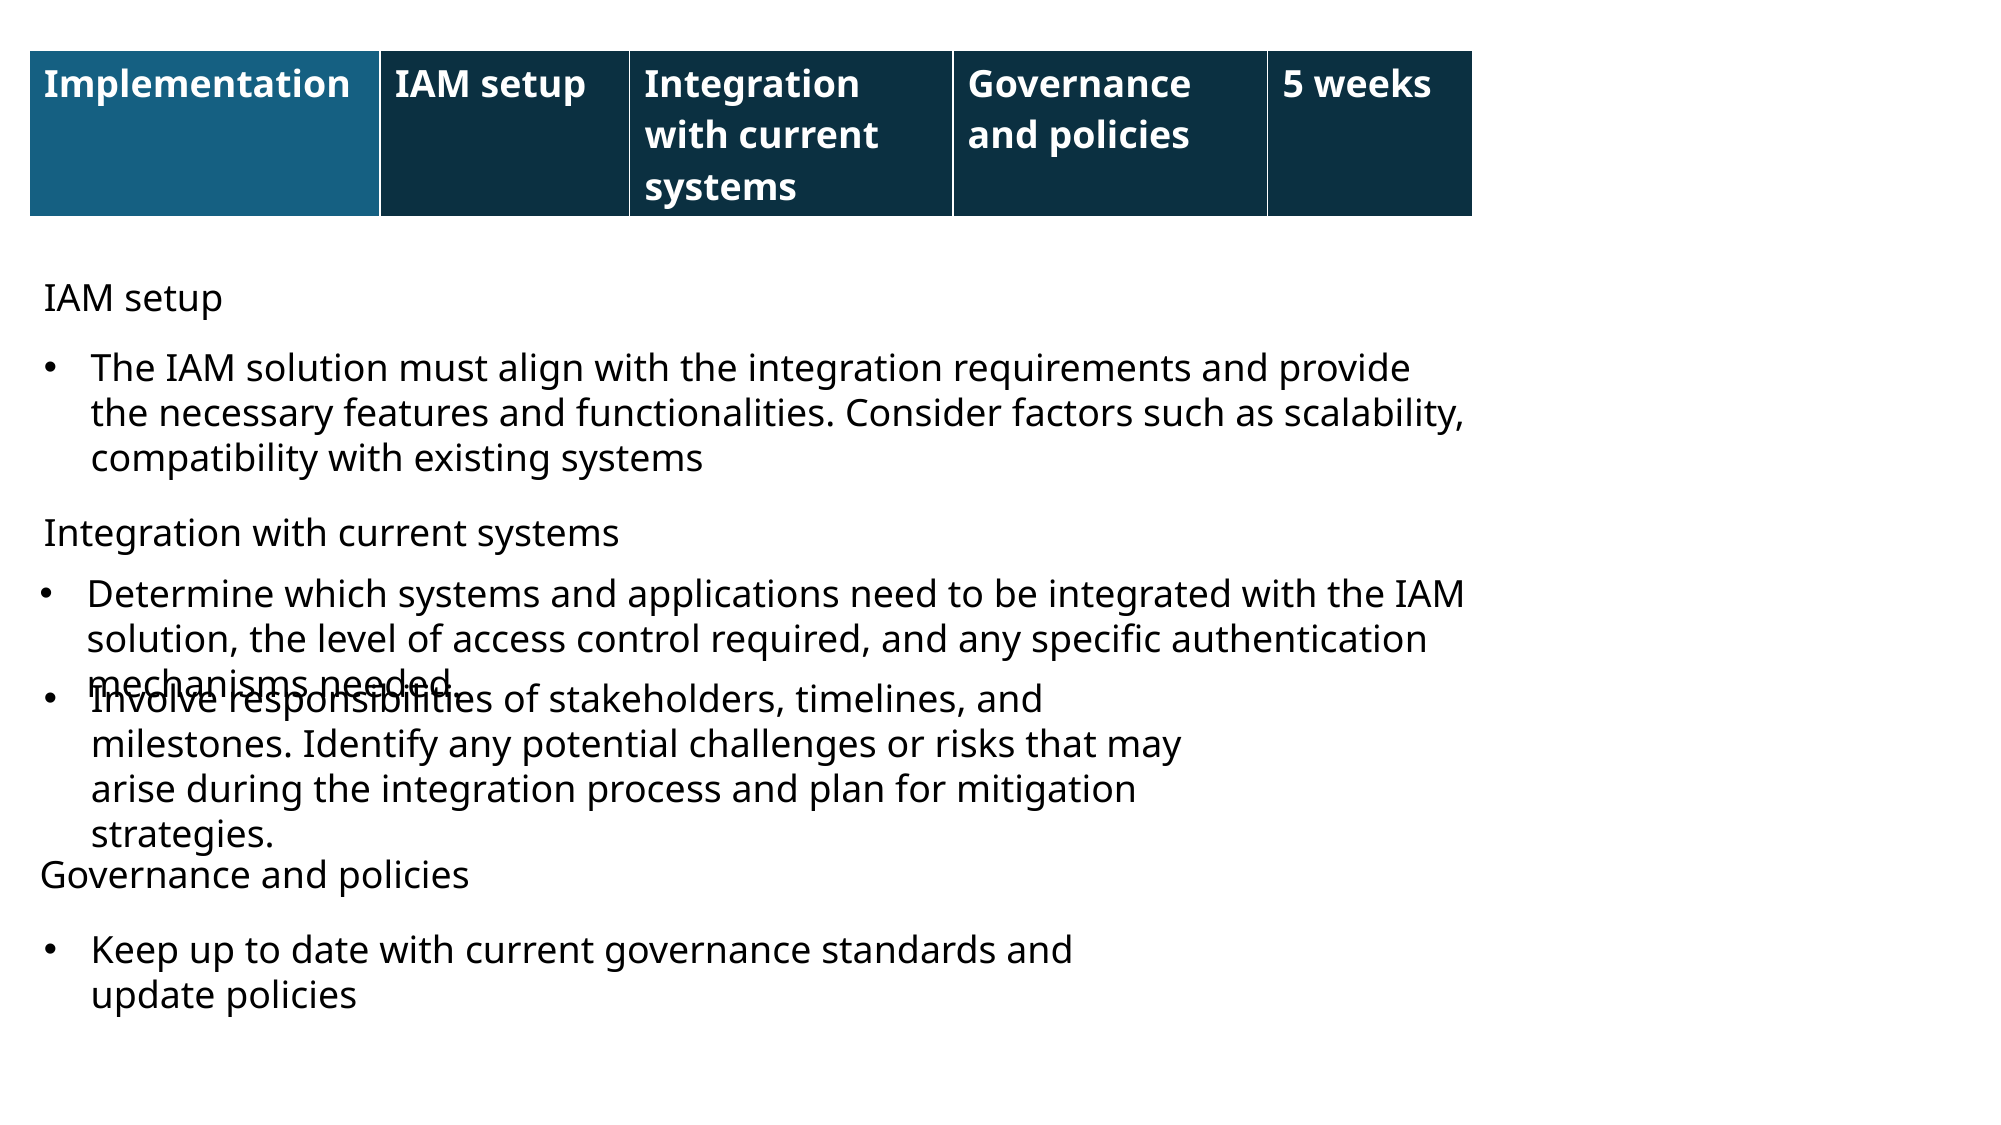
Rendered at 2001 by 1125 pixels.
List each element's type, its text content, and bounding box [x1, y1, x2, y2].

text_box Governance and policies [24, 843, 1026, 904]
text_box Keep up to date with current governance standards and update policies [29, 918, 1210, 1024]
table_header 5 weeks [1268, 51, 1472, 216]
table_header IAM setup [381, 51, 629, 216]
text_box IAM setup [29, 266, 1030, 327]
text_box Involve responsibilities of stakeholders, timelines, and milestones. Identify any potential challenges or risks that may arise during the integration process and plan for mitigation strategies. [29, 667, 1270, 863]
table_header Implementation [30, 51, 379, 216]
text_box Determine which systems and applications need to be integrated with the IAM solution, the level of access control required, and any specific authentication mechanisms needed. [24, 562, 1579, 758]
text_box The IAM solution must align with the integration requirements and provide the necessary features and functionalities. Consider factors such as scalability, compatibility with existing systems [29, 336, 1494, 486]
table_header Integration with current systems [630, 51, 952, 216]
text_box Integration with current systems [29, 501, 1030, 562]
table_header Governance and policies [954, 51, 1267, 216]
